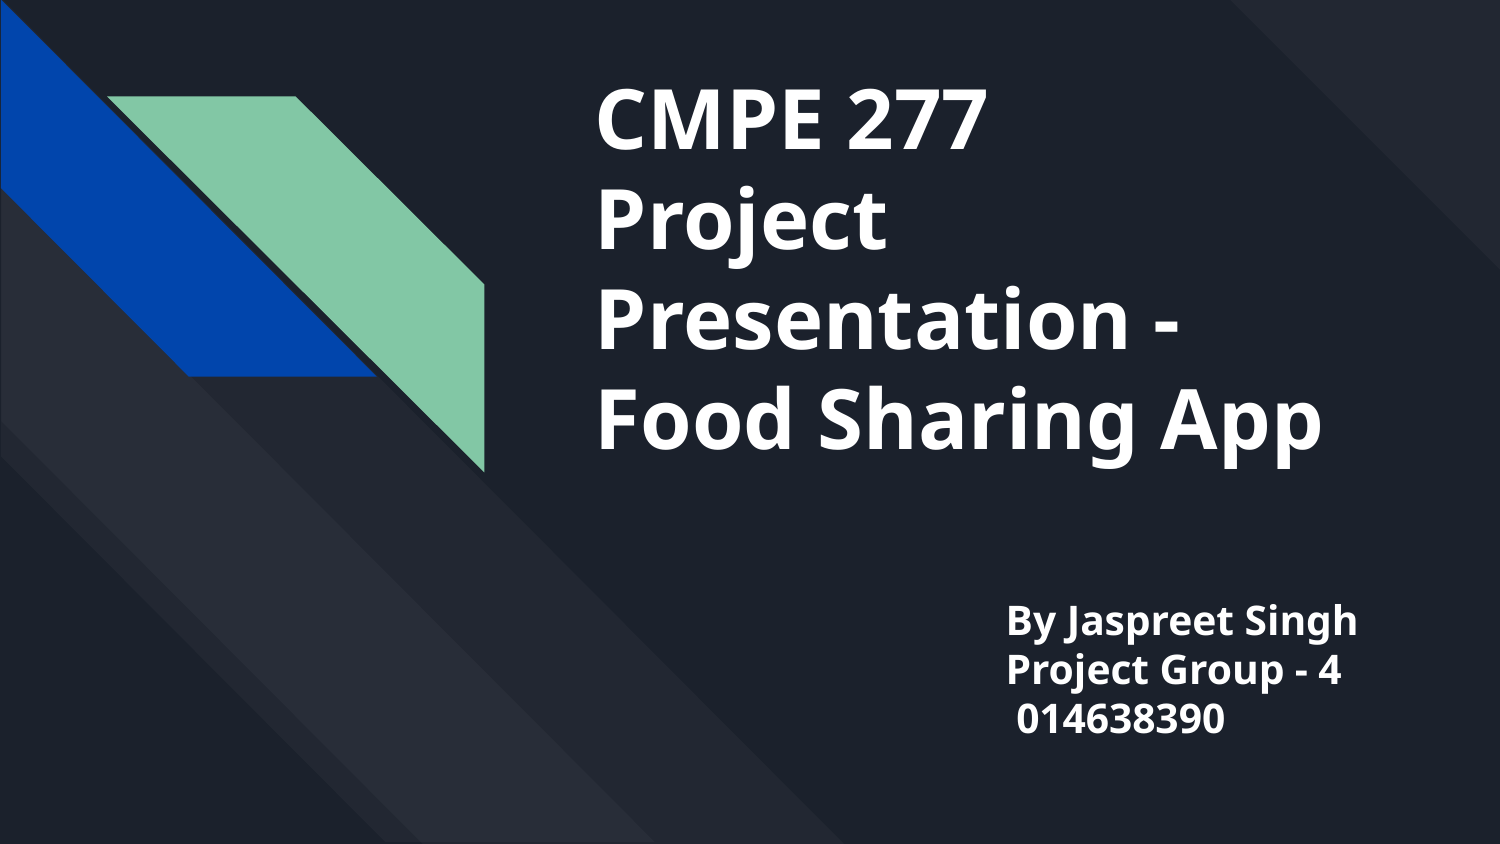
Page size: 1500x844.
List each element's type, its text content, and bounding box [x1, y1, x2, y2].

subtitle By Jaspreet Singh Project Group - 4 014638390 [990, 579, 1381, 773]
title CMPE 277 Project Presentation - Food Sharing App [579, 51, 1404, 369]
